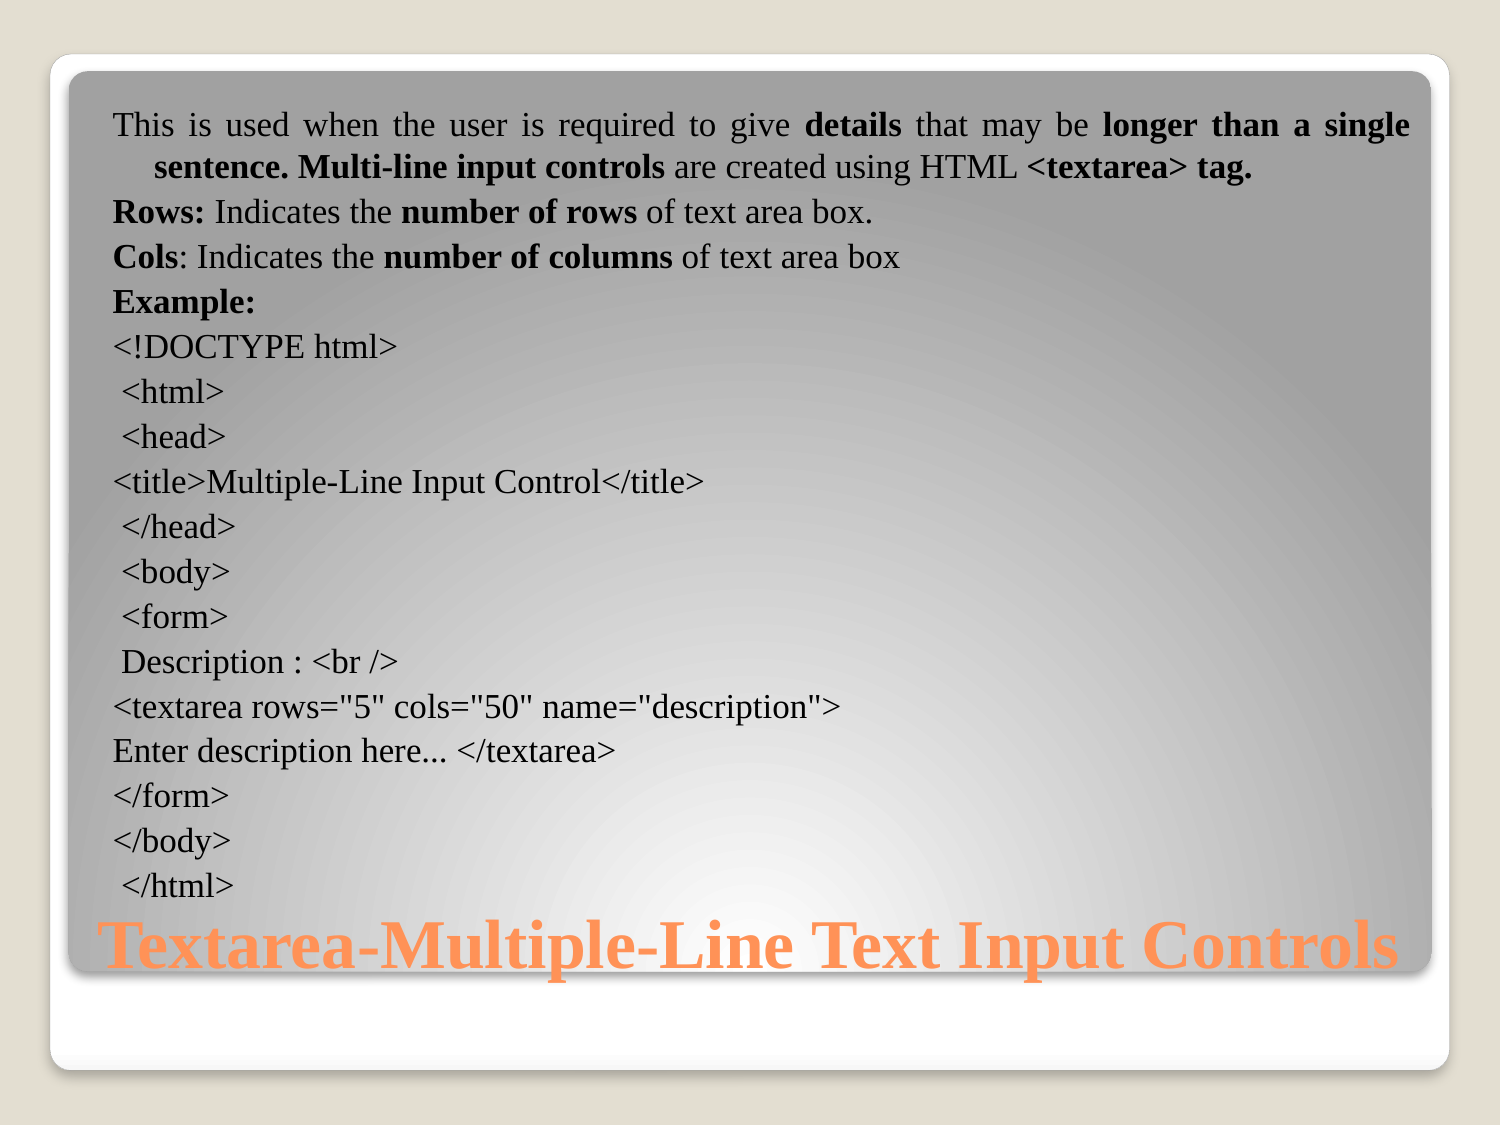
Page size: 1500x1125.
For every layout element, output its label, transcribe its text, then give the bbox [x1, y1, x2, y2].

list This is used when the user is required to give details that may be longer than a single sentence. Multi-line input controls are created using HTML <textarea> tag. Rows: Indicates the number of rows of text area box. Cols: Indicates the number of columns of text area box Example: <!DOCTYPE html> <html> <head> <title>Multiple-Line Input Control</title> </head> <body> <form> Description : <br /> <textarea rows="5" cols="50" name="description"> Enter description here... </textarea> </form> </body> </html> [82, 86, 1425, 963]
title Textarea-Multiple-Line Text Input Controls [82, 963, 1425, 990]
